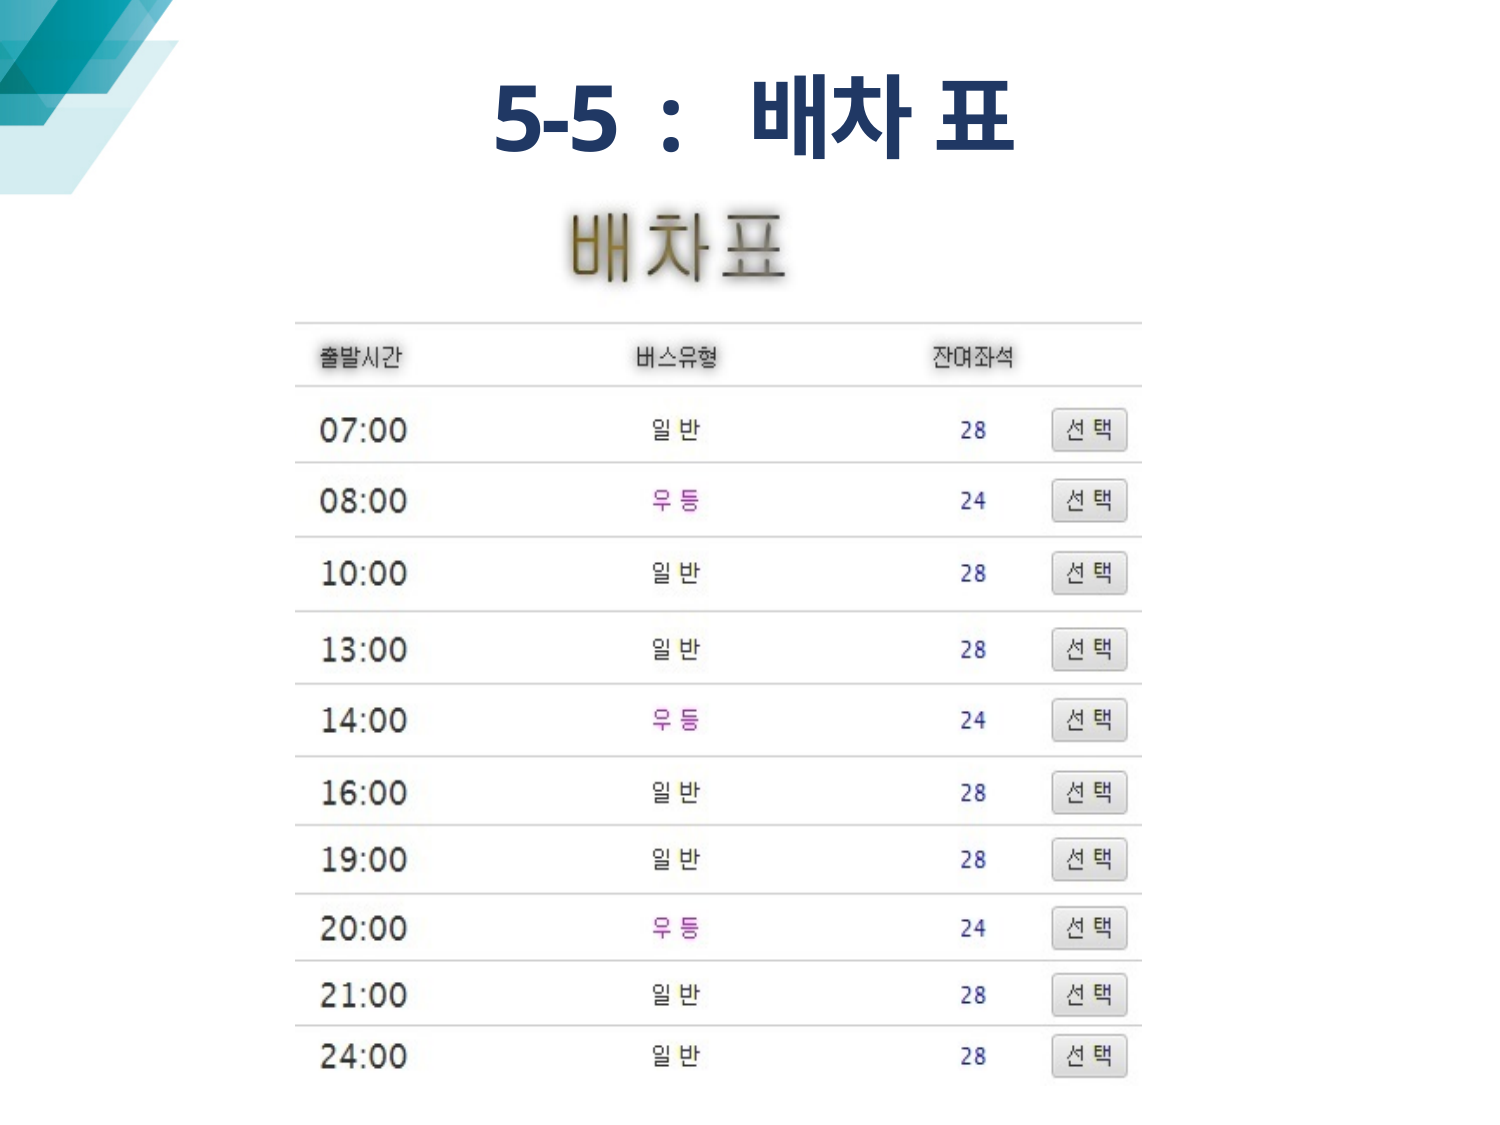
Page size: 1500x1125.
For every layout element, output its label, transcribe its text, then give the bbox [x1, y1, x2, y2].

picture [0, 0, 1500, 1125]
title 5-5 : 배차 표 [108, 53, 1403, 189]
